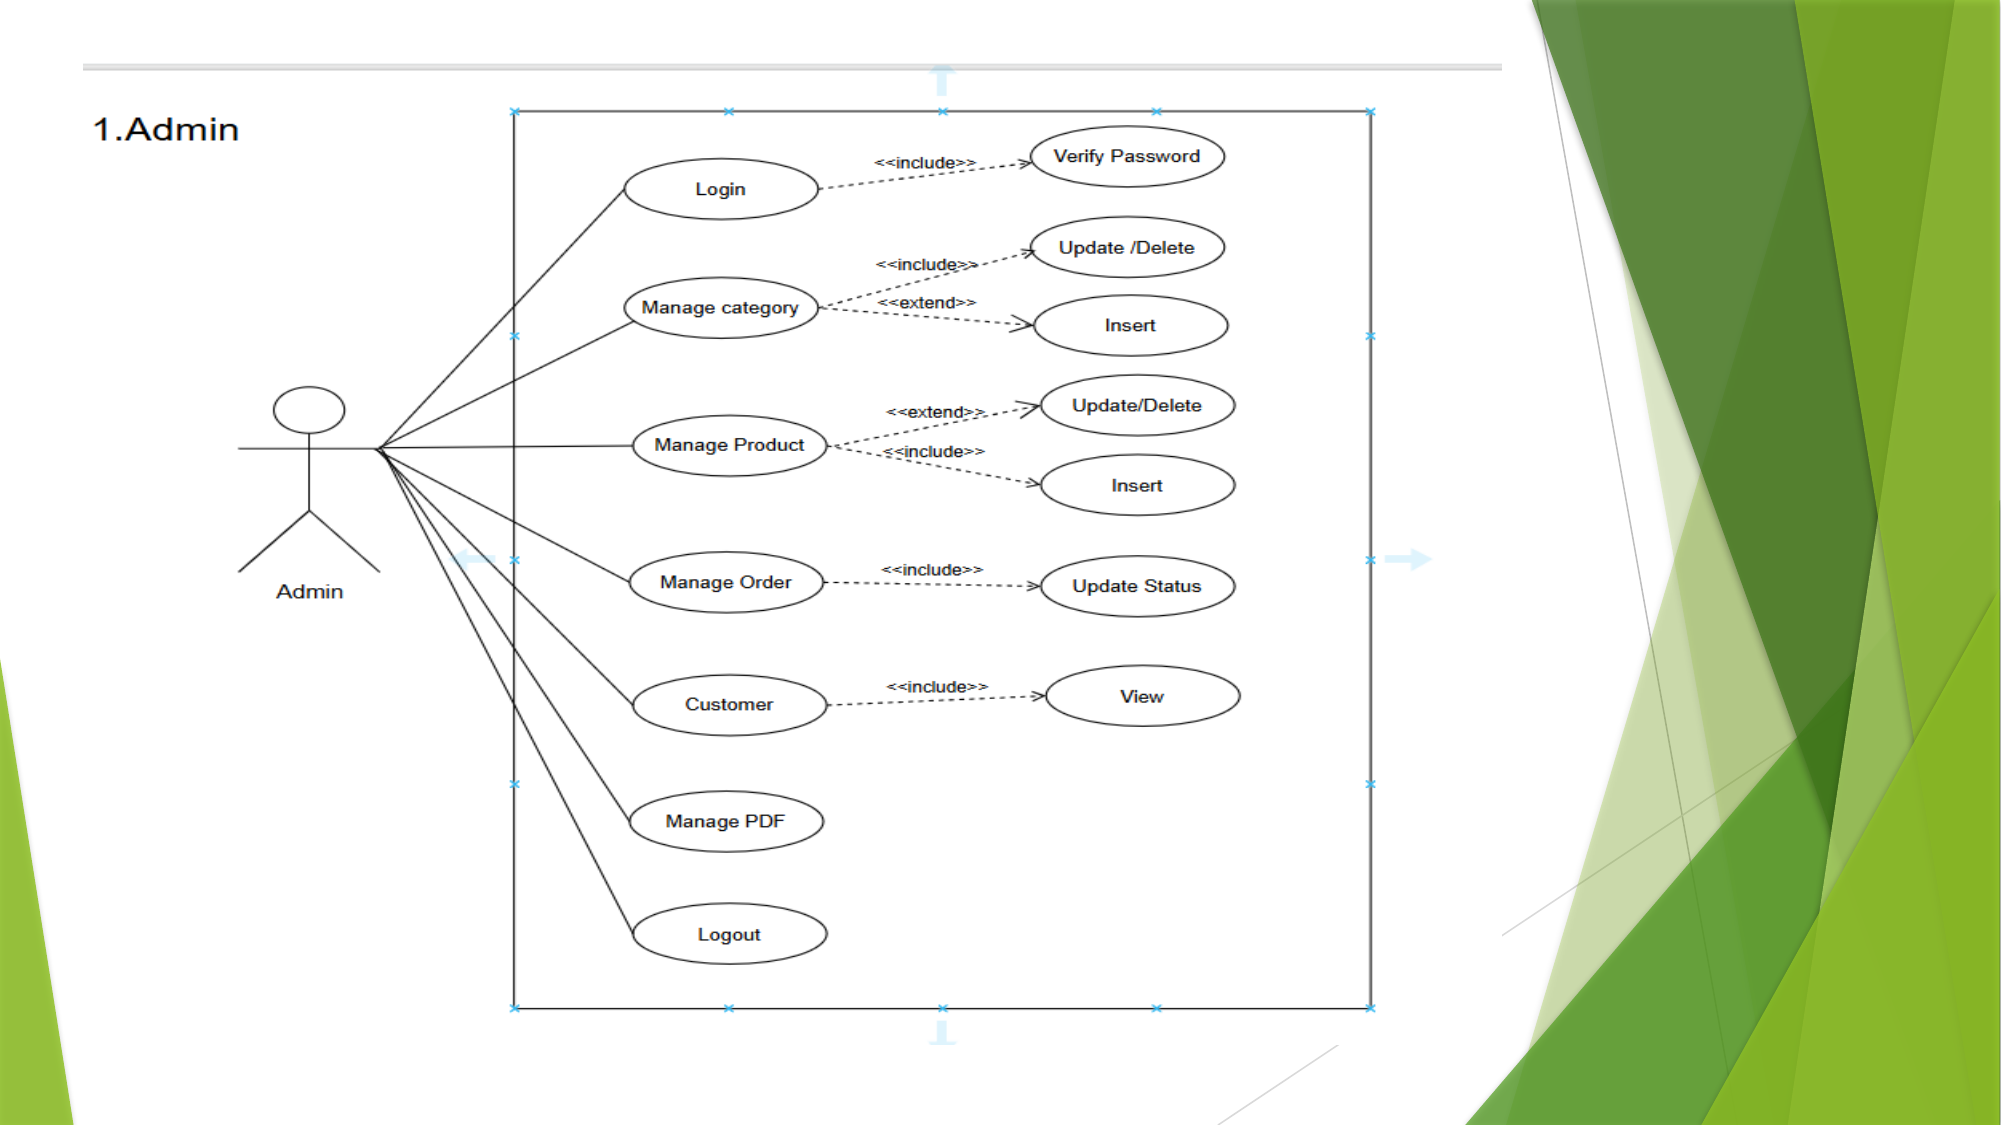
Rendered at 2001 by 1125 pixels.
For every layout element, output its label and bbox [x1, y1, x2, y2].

picture [82, 63, 1503, 1046]
list [60, 63, 1939, 1063]
